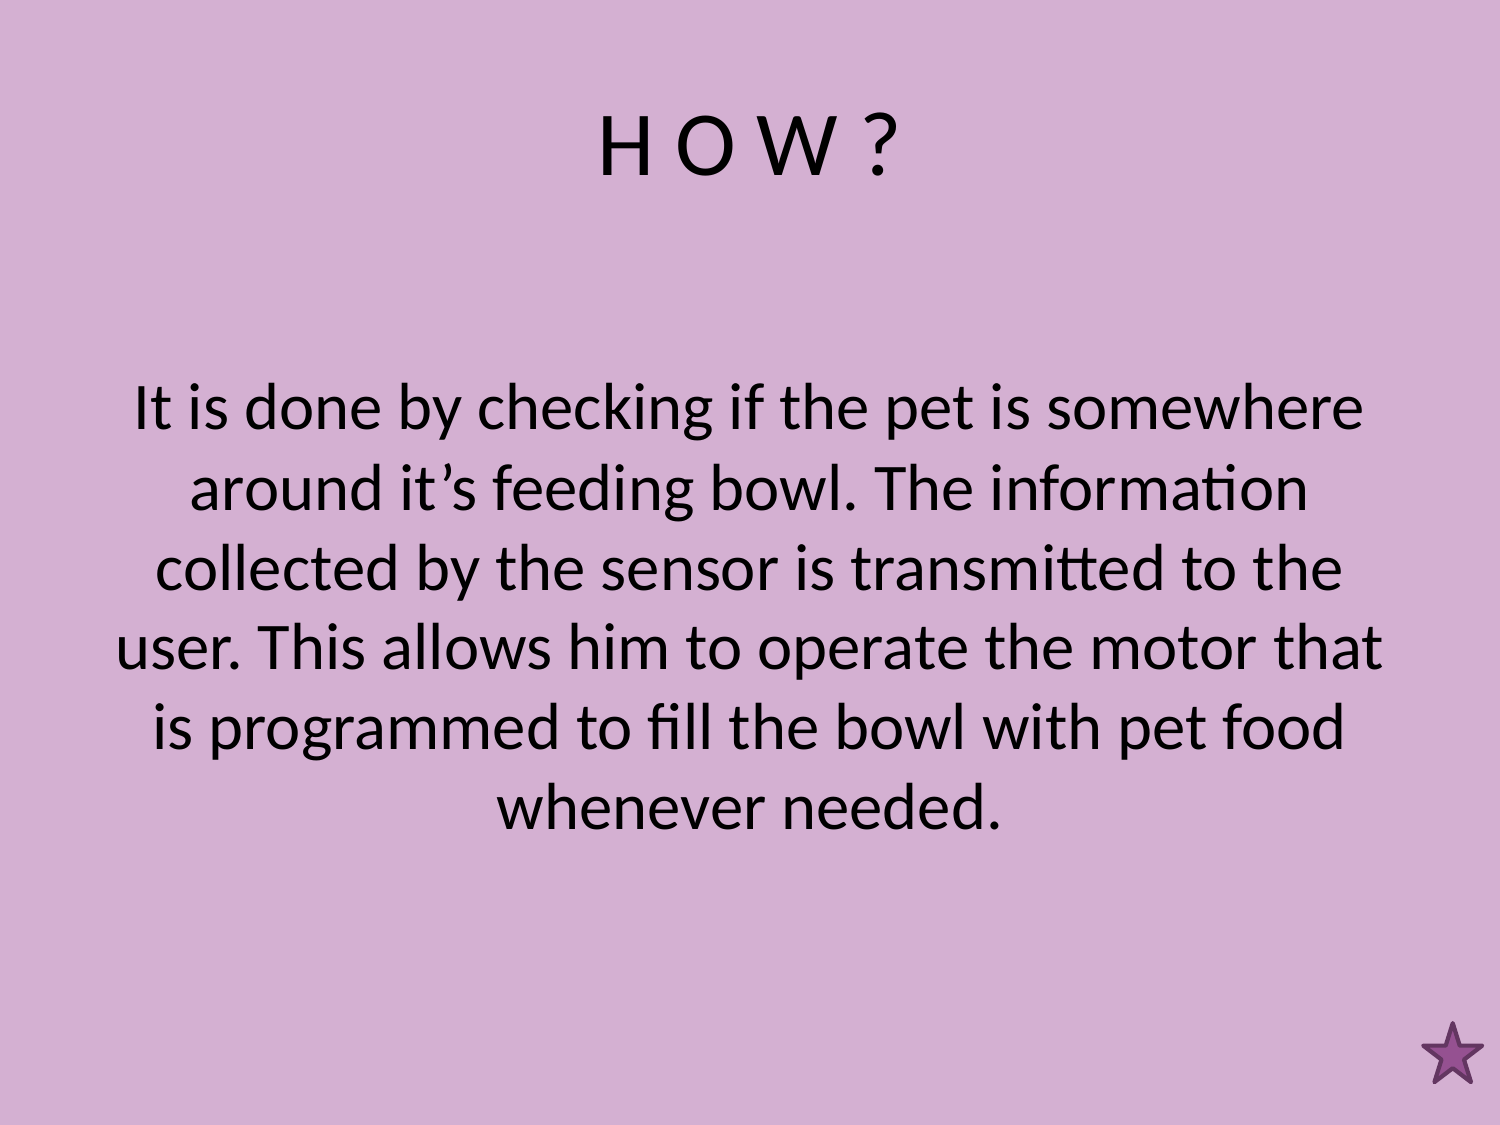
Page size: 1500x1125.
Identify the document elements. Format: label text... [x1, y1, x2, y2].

list It is done by checking if the pet is somewhere around it’s feeding bowl. The information collected by the sensor is transmitted to the user. This allows him to operate the motor that is programmed to fill the bowl with pet food whenever needed. [75, 262, 1425, 1005]
title H O W ? [75, 45, 1425, 233]
text_box [1421, 1021, 1485, 1084]
